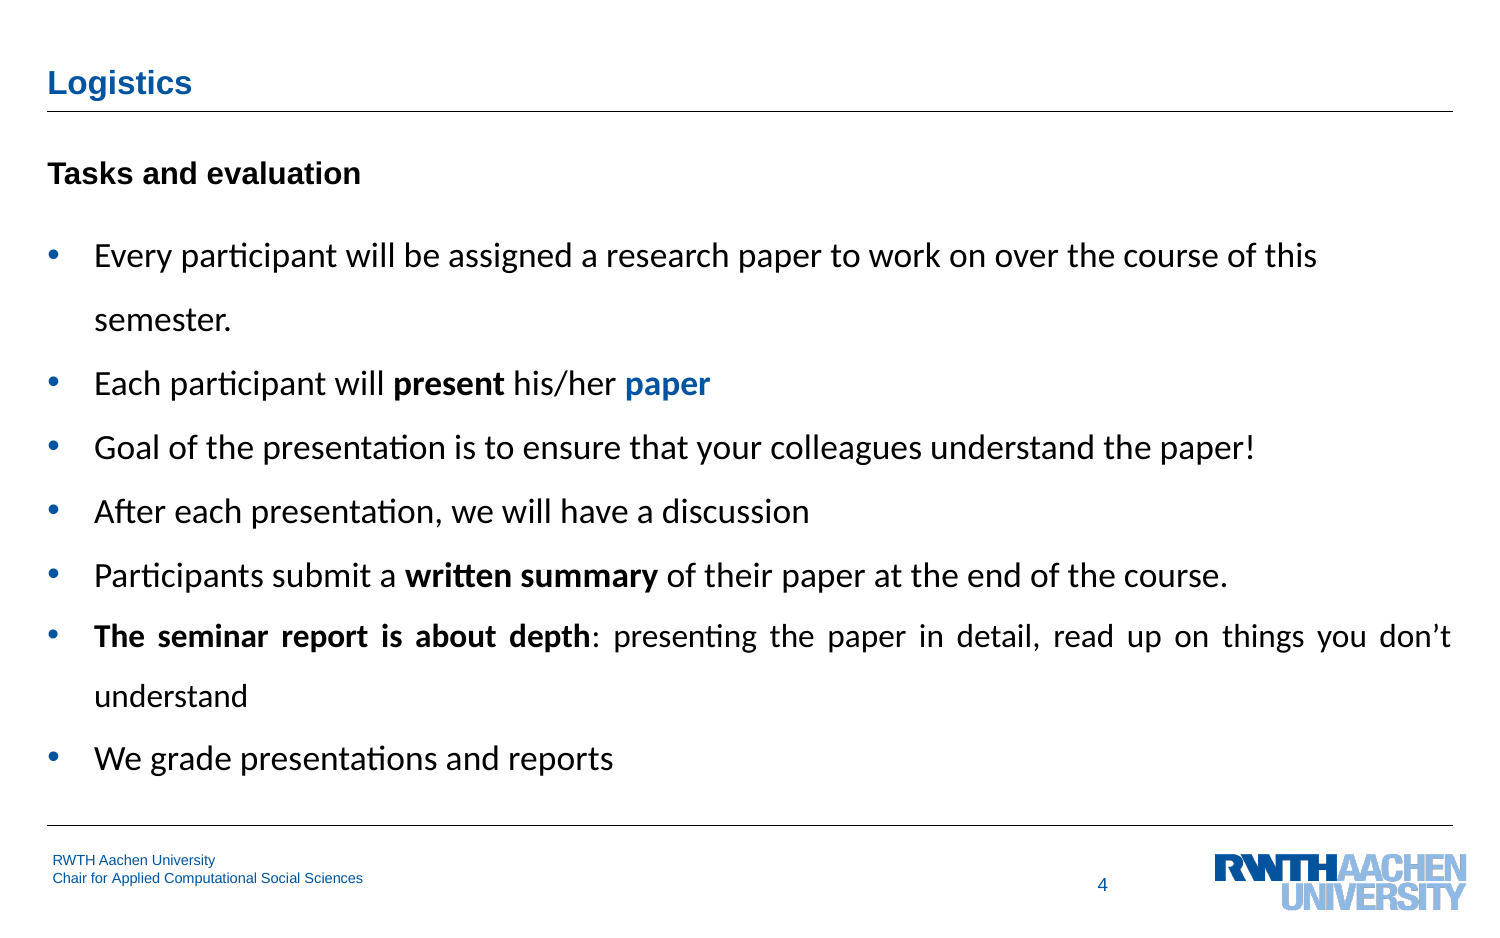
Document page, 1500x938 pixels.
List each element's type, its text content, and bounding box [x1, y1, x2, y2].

slide_number 4 [1089, 854, 1119, 891]
list Every participant will be assigned a research paper to work on over the course of this semester. Each participant will present his/her paper Goal of the presentation is to ensure that your colleagues understand the paper! After each presentation, we will have a discussion Participants submit a written summary of their paper at the end of the course. The seminar report is about depth: presenting the paper in detail, read up on things you don’t understand We grade presentations and reports [46, 210, 1454, 820]
picture [1194, 826, 1487, 938]
list Tasks and evaluation [46, 156, 1454, 193]
title Logistics [46, 27, 1454, 103]
